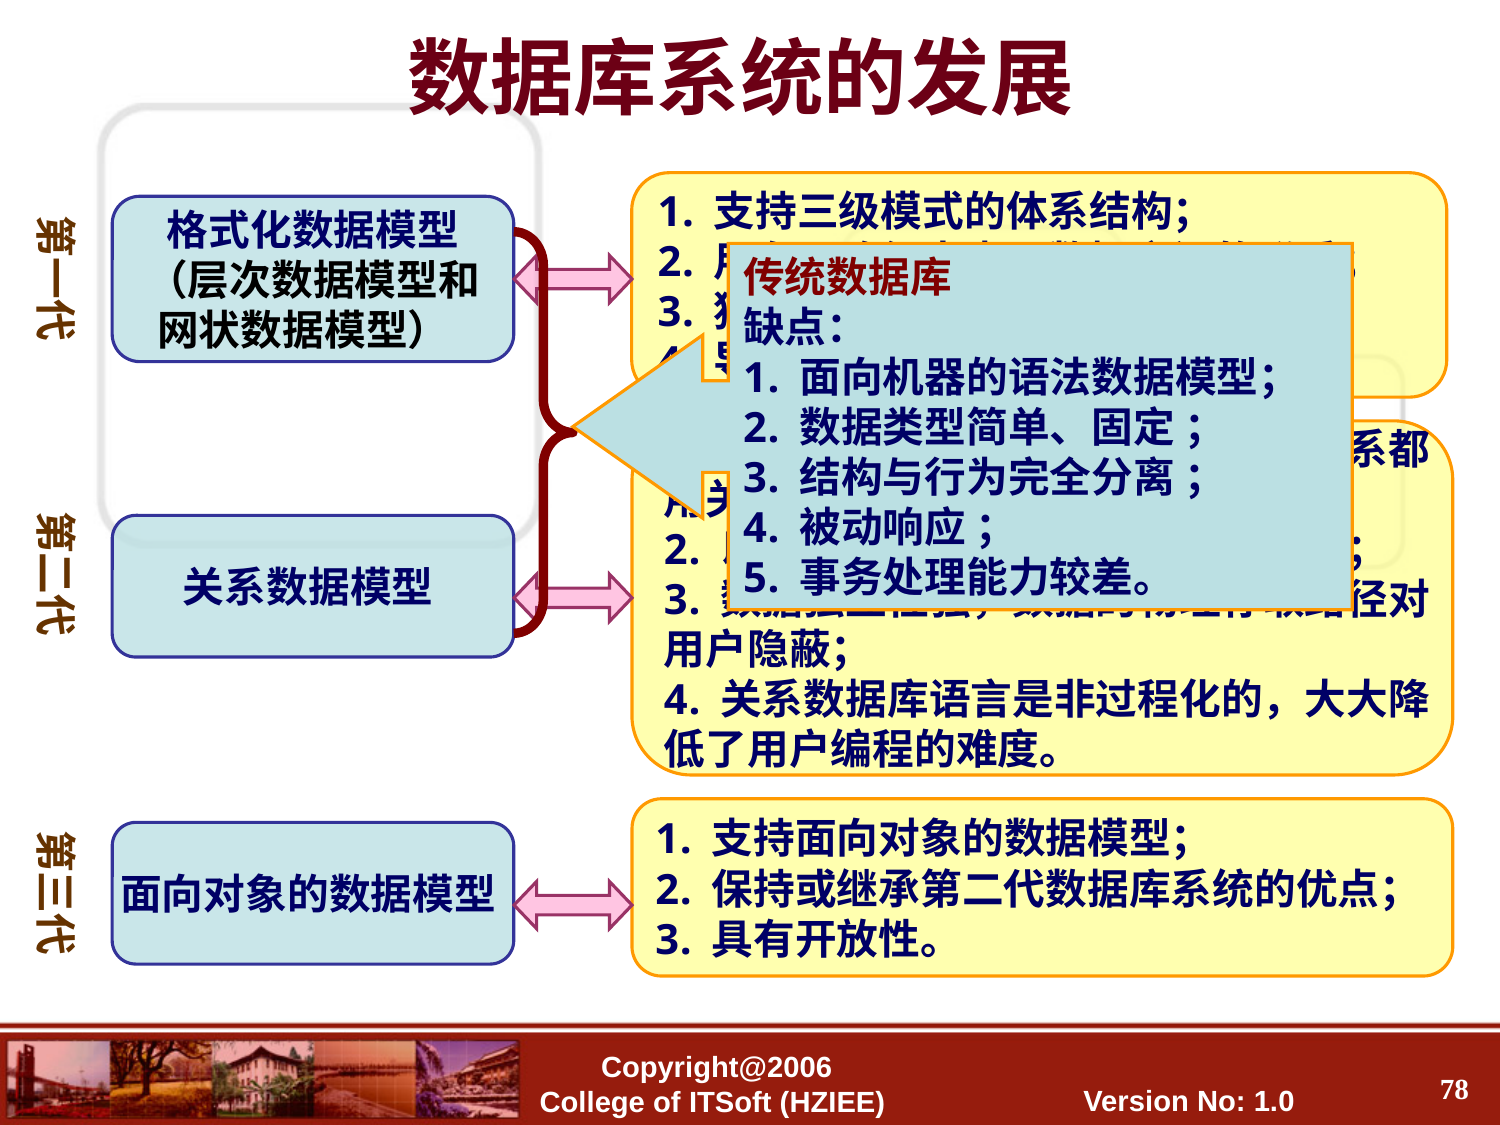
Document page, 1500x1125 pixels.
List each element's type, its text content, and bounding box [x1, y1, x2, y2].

text_box 第二代 [17, 503, 98, 642]
text_box 格式化数据模型 （层次数据模型和 网状数据模型） [112, 196, 514, 362]
text_box 支持面向对象的数据模型； 保持或继承第二代数据库系统的优点； 具有开放性。 [631, 798, 1453, 977]
text_box [513, 231, 573, 634]
title 数据库系统的发展 [75, 23, 1425, 128]
text_box [514, 881, 633, 929]
text_box 支持三级模式的体系结构； 用存取路径来表示数据之间的联系； 独立的数据定义语言； 导航的数据操纵语言。 [631, 172, 1447, 398]
text_box 第一代 [17, 207, 98, 347]
text_box 传统数据库 缺点： 面向机器的语法数据模型； 数据类型简单、固定 ； 结构与行为完全分离 ； 被动响应 ； 事务处理能力较差。 [572, 243, 1353, 610]
text_box 关系数据模型 [112, 515, 514, 658]
picture [0, 0, 1500, 1125]
text_box [544, 255, 633, 303]
text_box [543, 574, 633, 622]
text_box 概念单一，实体以及实体之间的联系都 用关系来表示； 以关系代数为基础，形式化基础好； 数据独立性强，数据的物理存取路径对 用户隐蔽； 关系数据库语言是非过程化的，大大降 低了用户编程的难度。 [631, 420, 1453, 775]
text_box 第三代 [17, 822, 98, 961]
text_box 面向对象的数据模型 [112, 822, 514, 965]
